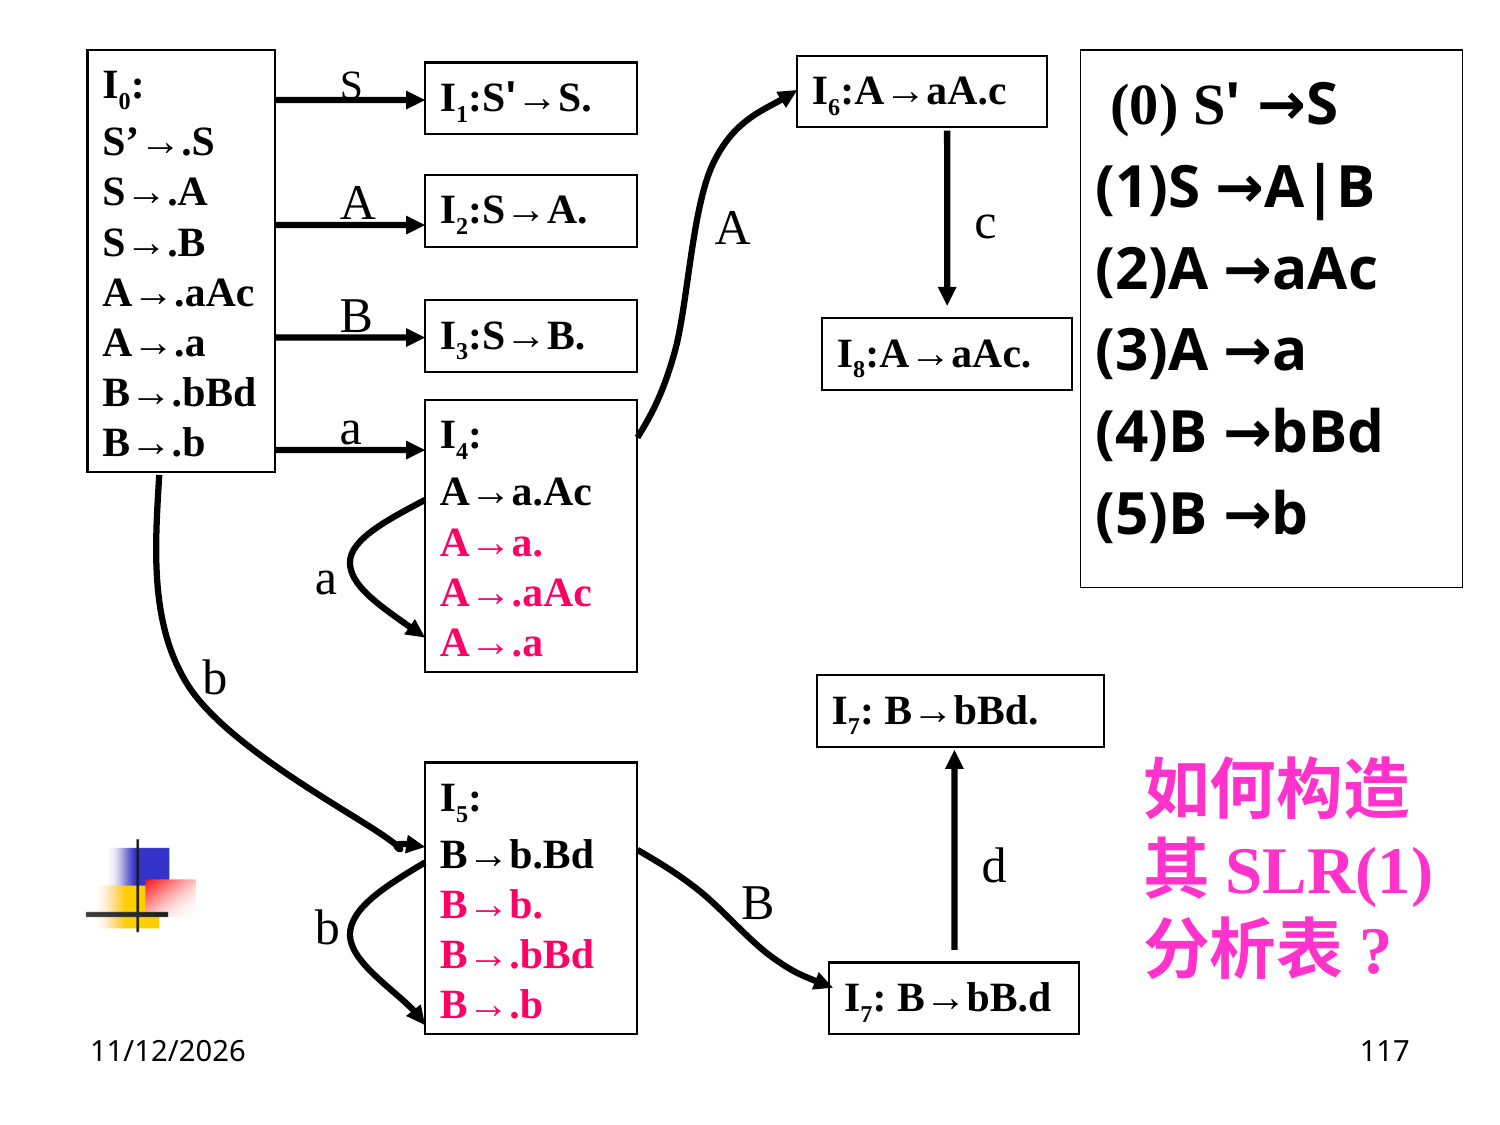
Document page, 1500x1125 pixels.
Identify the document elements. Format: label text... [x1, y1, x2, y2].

text_box b [187, 637, 238, 713]
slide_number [75, 1024, 425, 1103]
text_box (0) S' →S (1)S →A|B (2)A →aAc (3)A →a (4)B →bBd (5)B →b [1080, 49, 1463, 588]
text_box A [324, 162, 375, 238]
text_box [388, 443, 424, 457]
text_box I0: S’→.S S→.A S→.B A→.aAc A→.a B→.bBd B→.b [87, 49, 275, 472]
text_box [749, 938, 829, 989]
text_box I2:S→A. [424, 174, 638, 247]
text_box S [324, 50, 375, 115]
slide_number 117 [1074, 1024, 1425, 1103]
text_box B [324, 274, 388, 350]
text_box I3:S→B. [424, 299, 638, 372]
text_box [375, 218, 424, 232]
text_box [704, 90, 797, 187]
text_box [940, 130, 954, 306]
text_box d [966, 824, 1030, 900]
text_box I4: A→a.Ac A→a. A→.aAc A→.a [424, 399, 638, 672]
text_box A [699, 187, 763, 263]
text_box I5: B→b.Bd B→b. B→.bBd B→.b [424, 762, 638, 1035]
text_box [637, 209, 718, 438]
text_box a [324, 387, 388, 463]
text_box [350, 499, 426, 638]
text_box I7: B→bB.d [829, 962, 1080, 1035]
text_box I1:S'→S. [424, 62, 638, 135]
text_box I6:A→aA.c [797, 55, 1048, 128]
text_box [156, 474, 424, 851]
text_box [388, 331, 424, 344]
text_box B [726, 862, 789, 938]
text_box [375, 93, 424, 107]
text_box [948, 750, 961, 950]
text_box I7: B→bBd. [816, 675, 1105, 747]
text_box 如何构造其SLR(1)分析表? [1128, 739, 1477, 1024]
text_box I8:A→aAc. [822, 318, 1073, 390]
picture [76, 832, 201, 941]
text_box [363, 862, 426, 1025]
text_box [637, 849, 726, 916]
text_box b [299, 887, 363, 963]
text_box c [959, 180, 1023, 256]
text_box a [300, 537, 350, 613]
